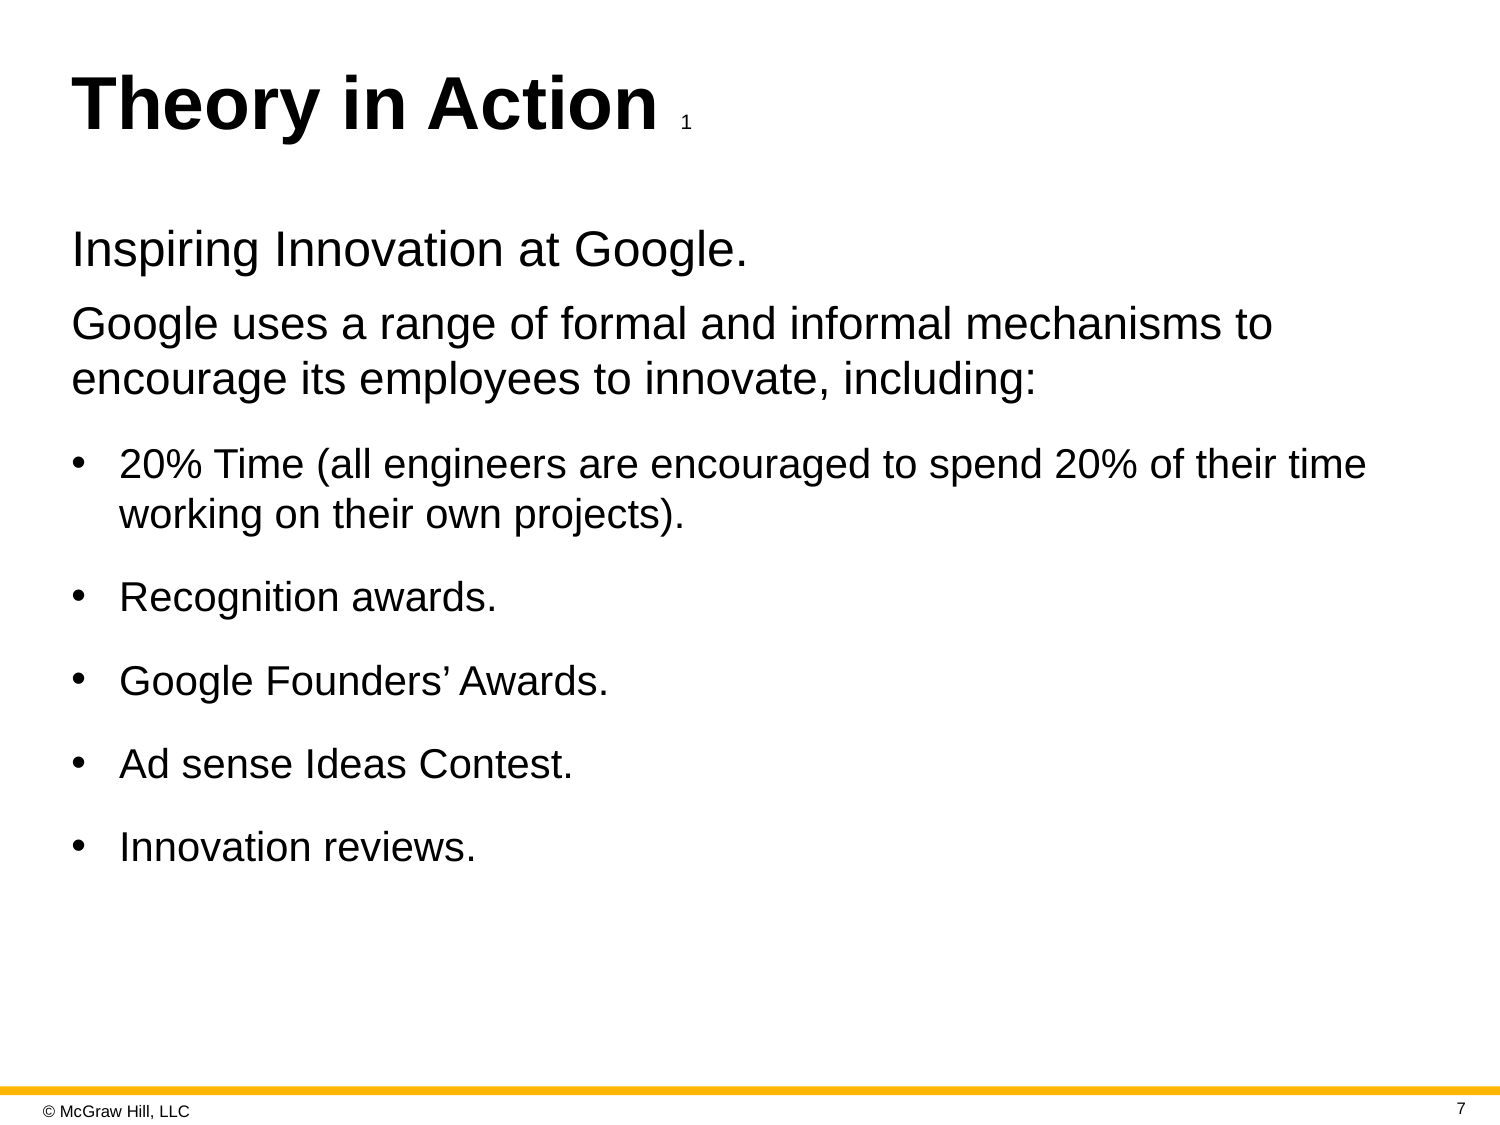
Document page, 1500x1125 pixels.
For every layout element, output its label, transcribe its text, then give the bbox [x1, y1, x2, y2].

title Theory in Action 1 [56, 38, 1444, 173]
slide_number 7 [1415, 1094, 1474, 1122]
list Inspiring Innovation at Google. Google uses a range of formal and informal mechanisms to encourage its employees to innovate, including: 20% Time (all engineers are encouraged to spend 20% of their time working on their own projects). Recognition awards. Google Founders’ Awards. Ad sense Ideas Contest. Innovation reviews. [56, 209, 1444, 1025]
